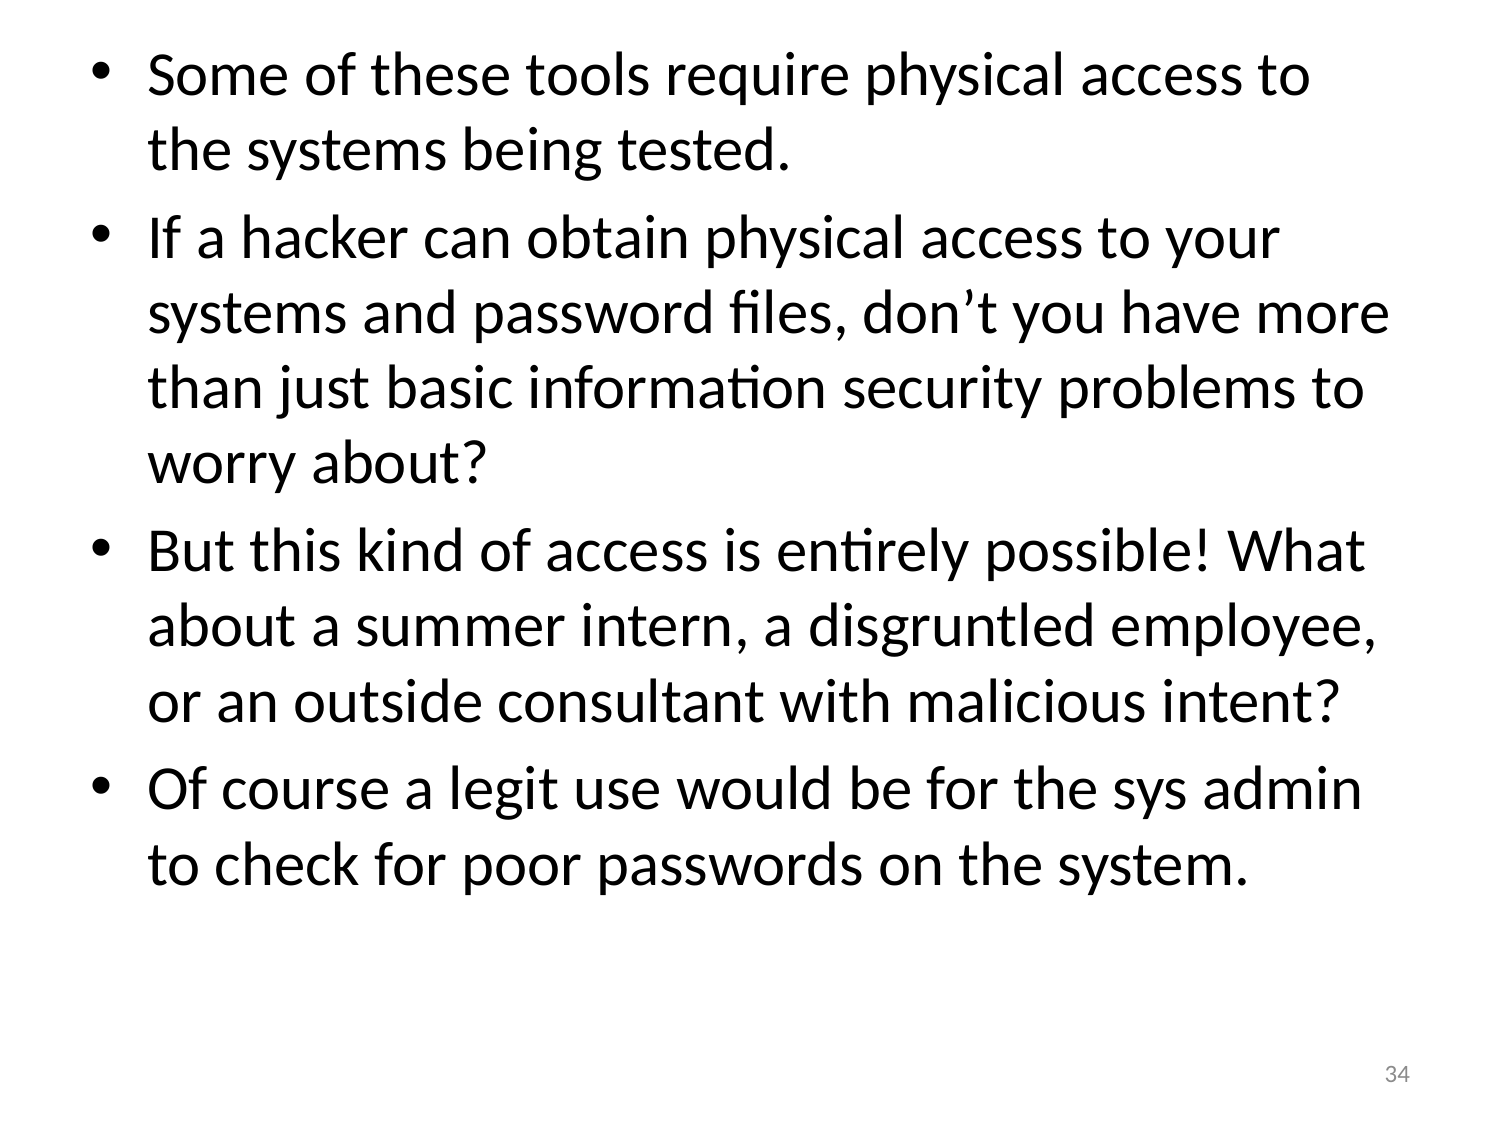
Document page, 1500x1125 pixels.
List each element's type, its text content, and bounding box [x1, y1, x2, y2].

list Some of these tools require physical access to the systems being tested. If a hacker can obtain physical access to your systems and password files, don’t you have more than just basic information security problems to worry about? But this kind of access is entirely possible! What about a summer intern, a disgruntled employee, or an outside consultant with malicious intent? Of course a legit use would be for the sys admin to check for poor passwords on the system. [75, 24, 1425, 1005]
slide_number 34 [1074, 1042, 1425, 1103]
